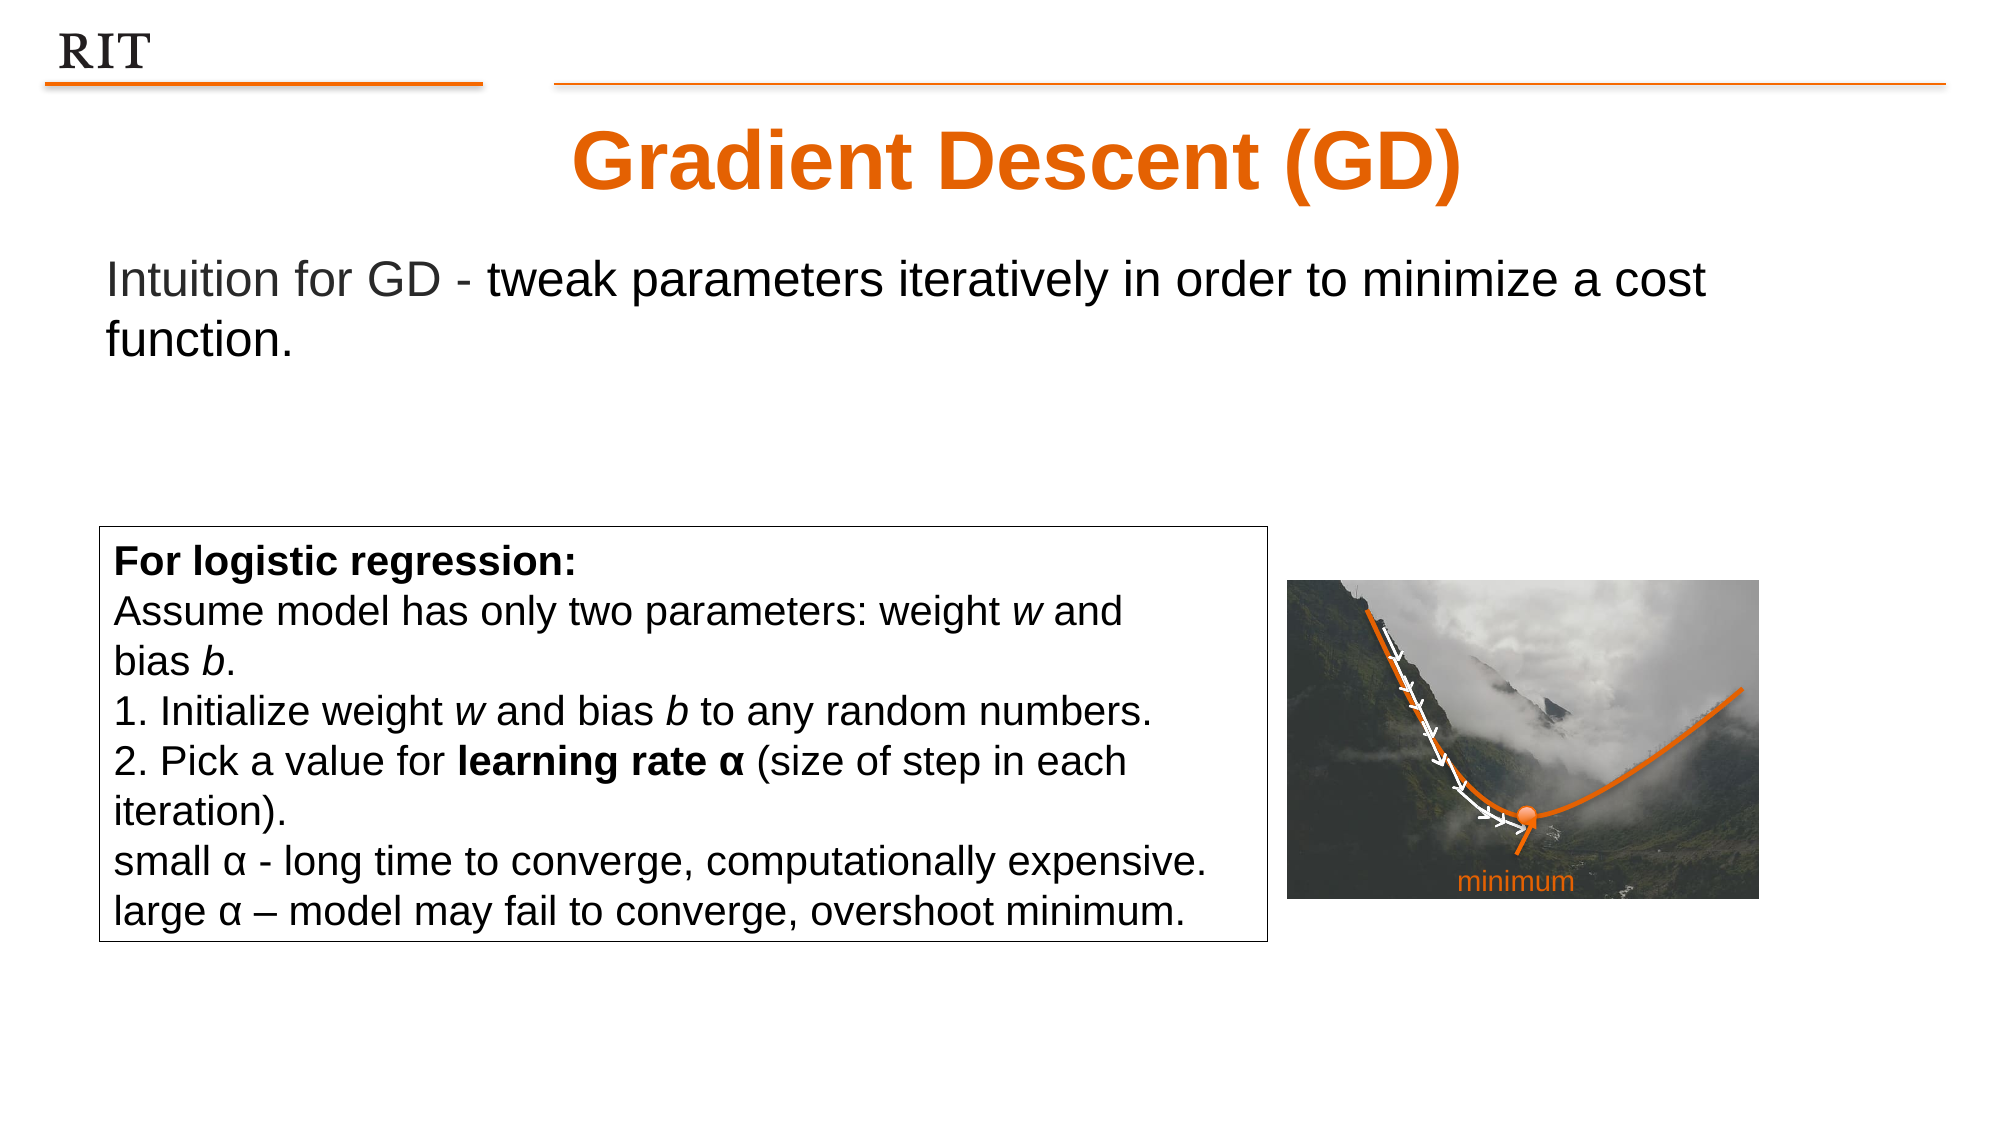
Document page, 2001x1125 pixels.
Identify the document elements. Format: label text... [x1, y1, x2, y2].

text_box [1286, 580, 1760, 899]
text_box Intuition for GD - tweak parameters iteratively in order to minimize a cost function. [85, 226, 1928, 527]
title Gradient Descent (GD) [117, 114, 1918, 198]
text_box For logistic regression: Assume model has only two parameters: weight w and bias b. 1. Initialize weight w and bias b to any random numbers. 2. Pick a value for learning rate α (size of step in each iteration). small α - long time to converge, computationally expensive. large α – model may fail to converge, overshoot minimum. [99, 526, 1268, 942]
